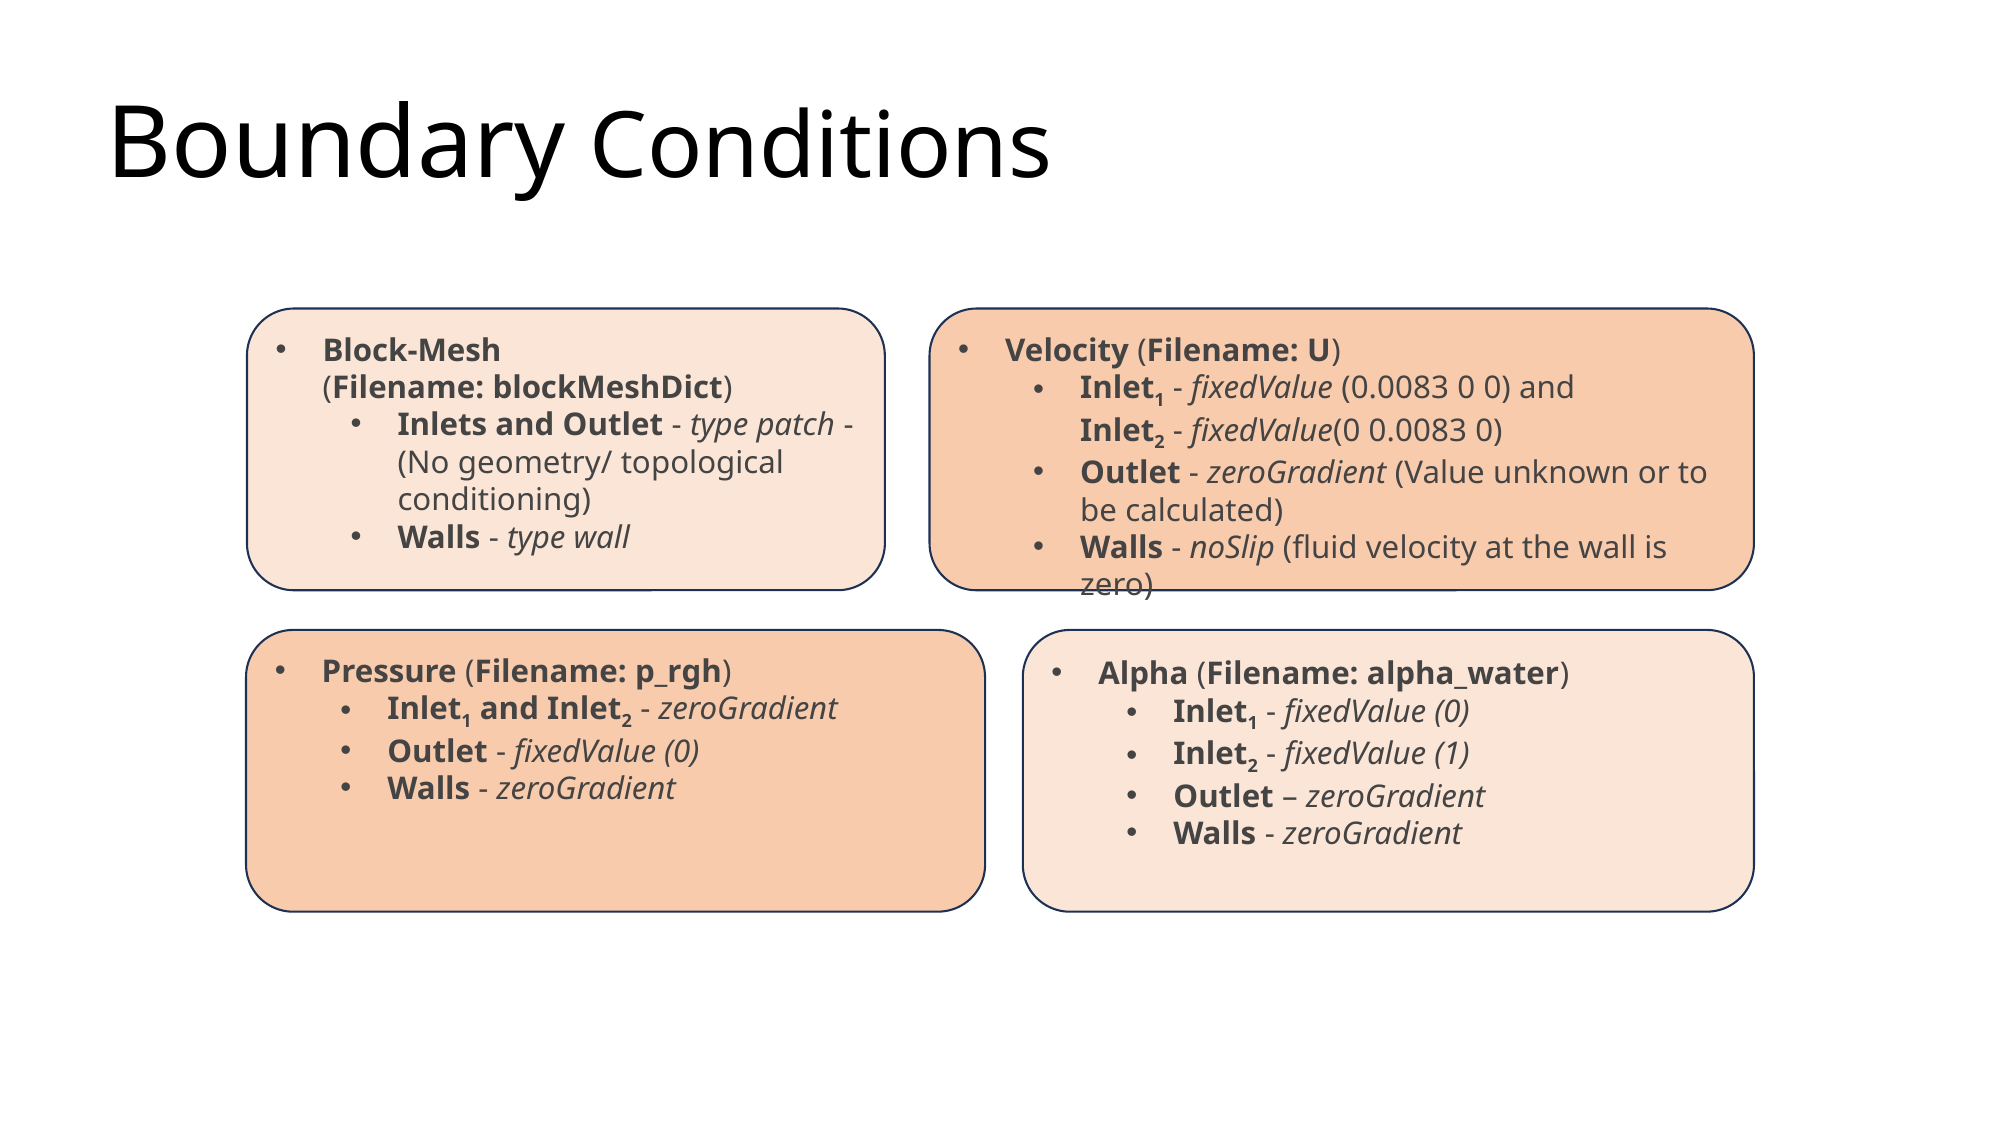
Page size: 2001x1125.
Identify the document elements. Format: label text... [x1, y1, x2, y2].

title Boundary Conditions [91, 36, 1817, 254]
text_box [245, 308, 1754, 912]
